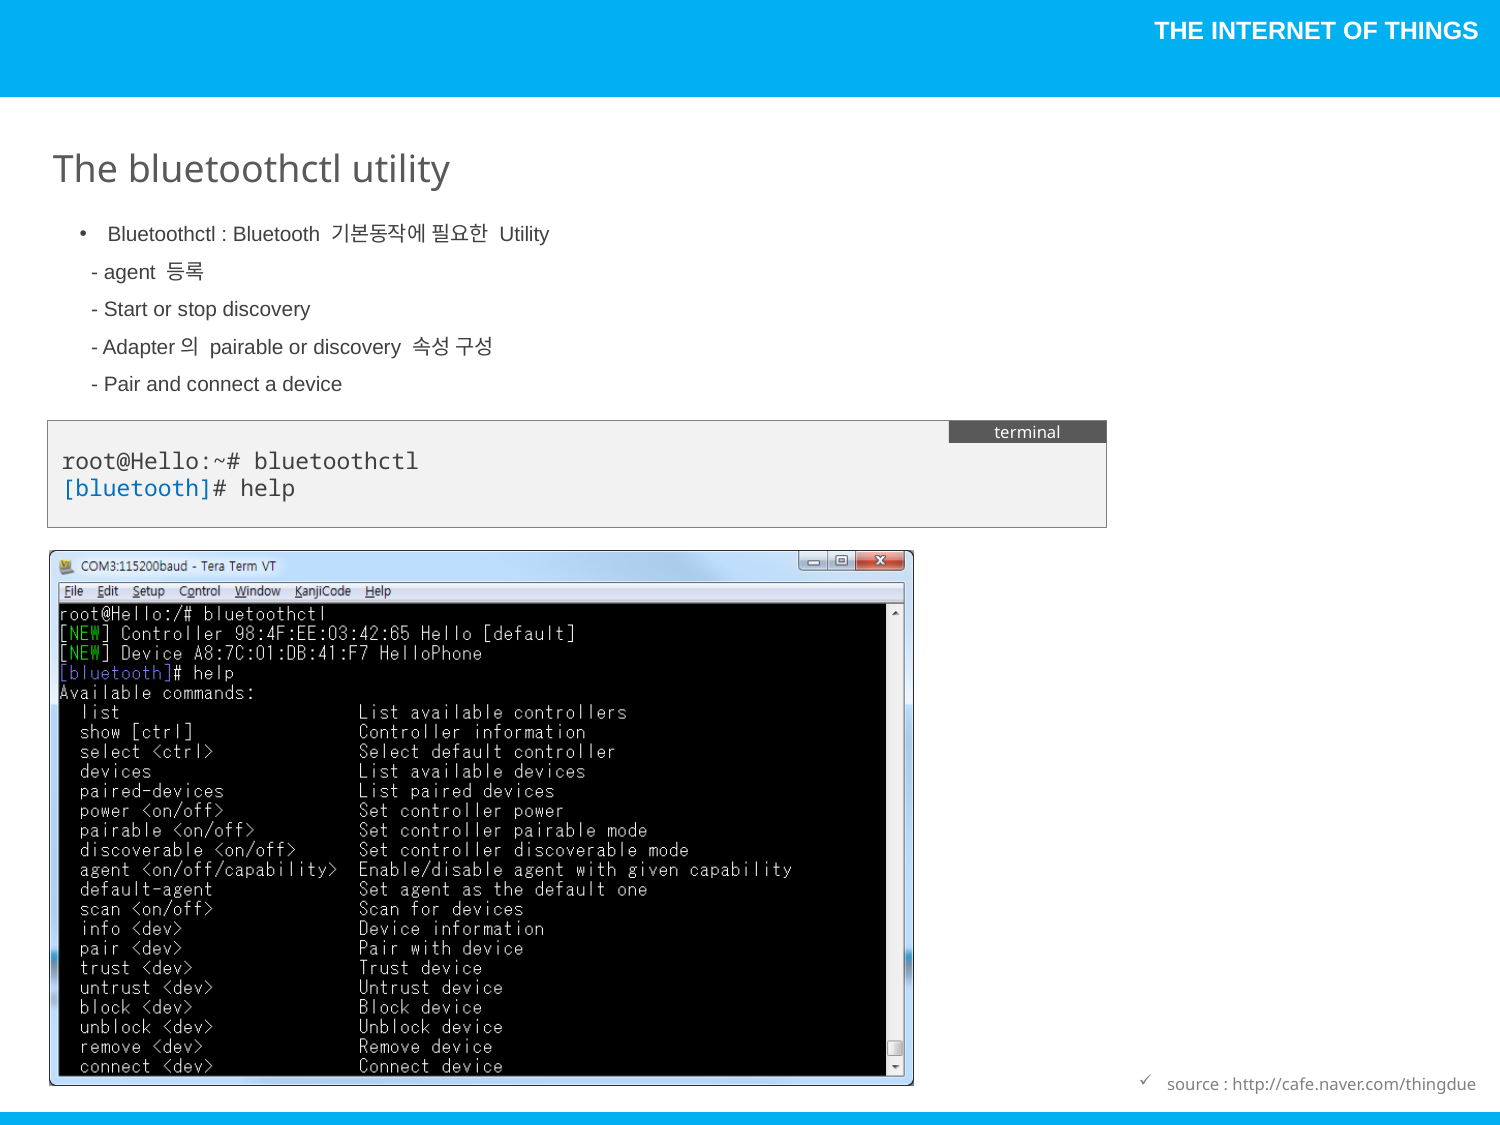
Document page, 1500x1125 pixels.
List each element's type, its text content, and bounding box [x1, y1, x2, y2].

text_box source : http://cafe.naver.com/thingdue [1124, 1066, 1492, 1101]
text_box Bluetoothctl : Bluetooth 기본동작에 필요한 Utility - agent 등록 - Start or stop discovery - Adapter의 pairable or discovery 속성 구성 - Pair and connect a device [64, 201, 1400, 403]
text_box The bluetoothctl utility [38, 137, 466, 197]
picture [49, 550, 914, 1086]
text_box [46, 420, 1107, 528]
